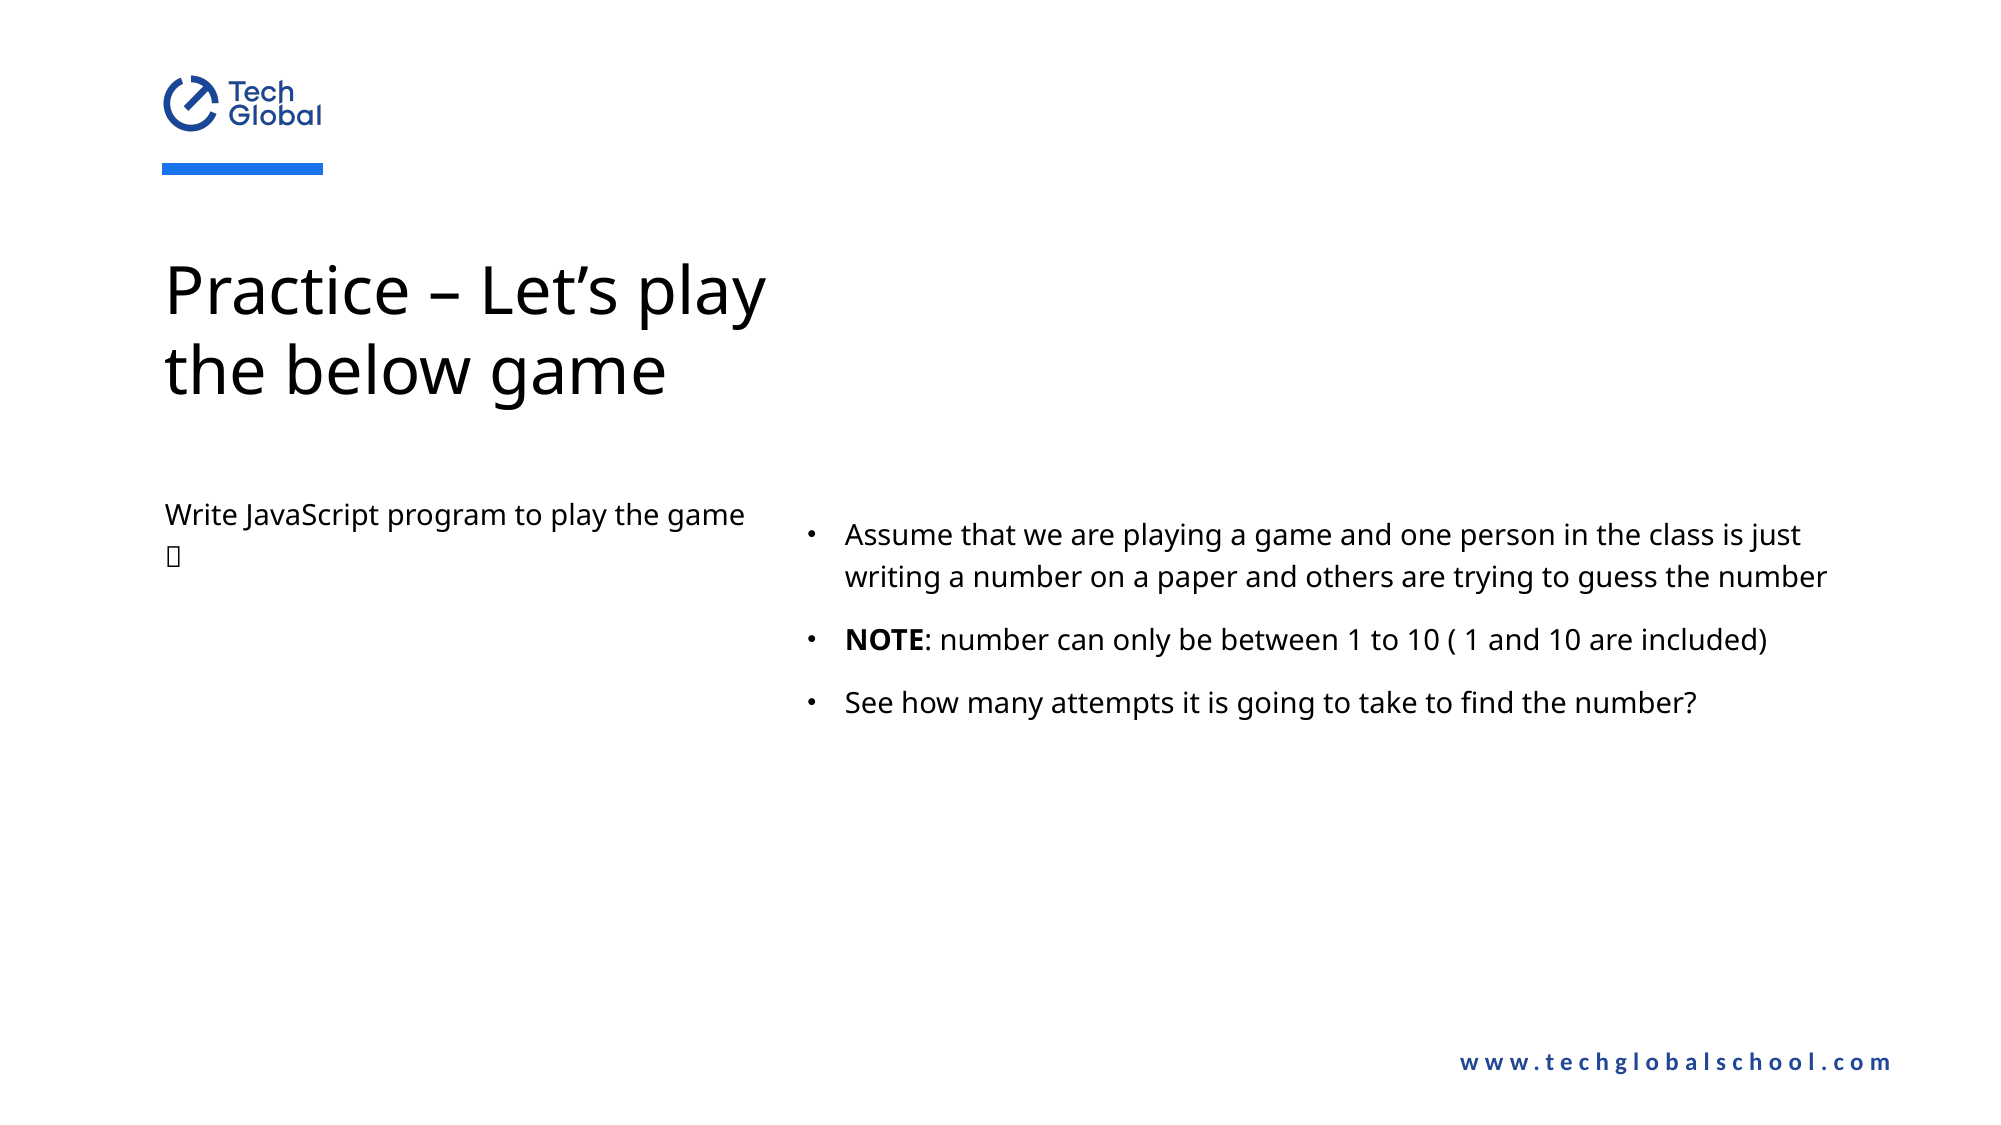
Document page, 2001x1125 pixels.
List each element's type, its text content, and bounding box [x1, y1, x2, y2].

slide_number www.techglobalschool.com [1444, 1020, 1915, 1101]
list Assume that we are playing a game and one person in the class is just writing a number on a paper and others are trying to guess the number NOTE: number can only be between 1 to 10 ( 1 and 10 are included) See how many attempts it is going to take to find the number? [782, 501, 1882, 1001]
picture [149, 66, 334, 141]
list Write JavaScript program to play the game  [149, 481, 783, 963]
title Practice – Let’s play the below game [149, 239, 783, 481]
